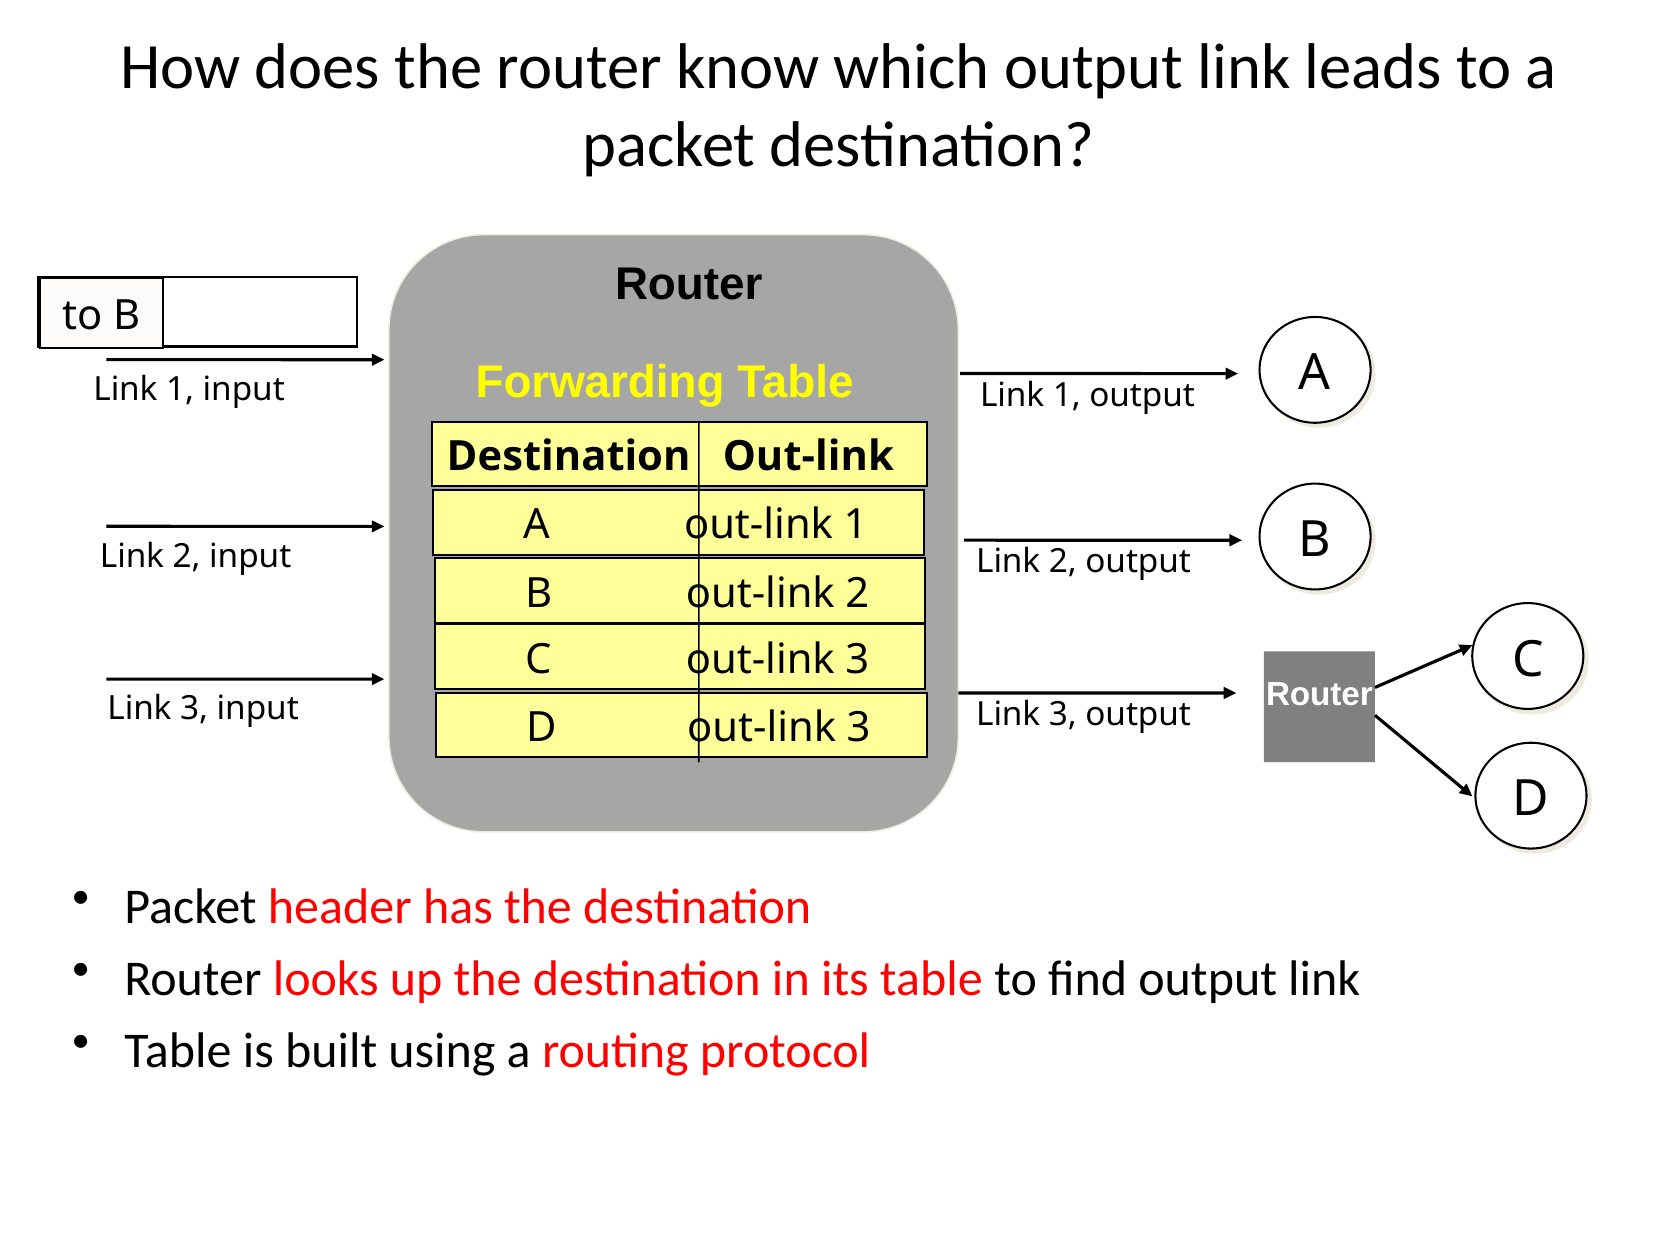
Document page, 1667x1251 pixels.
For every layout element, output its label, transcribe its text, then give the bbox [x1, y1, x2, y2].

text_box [37, 276, 358, 348]
title How does the router know which output link leads to a packet destination? [37, 0, 1639, 206]
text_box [82, 234, 1587, 850]
text_box Packet header has the destination Router looks up the destination in its table to find output link Table is built using a routing protocol [55, 877, 1639, 1250]
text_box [418, 343, 928, 763]
